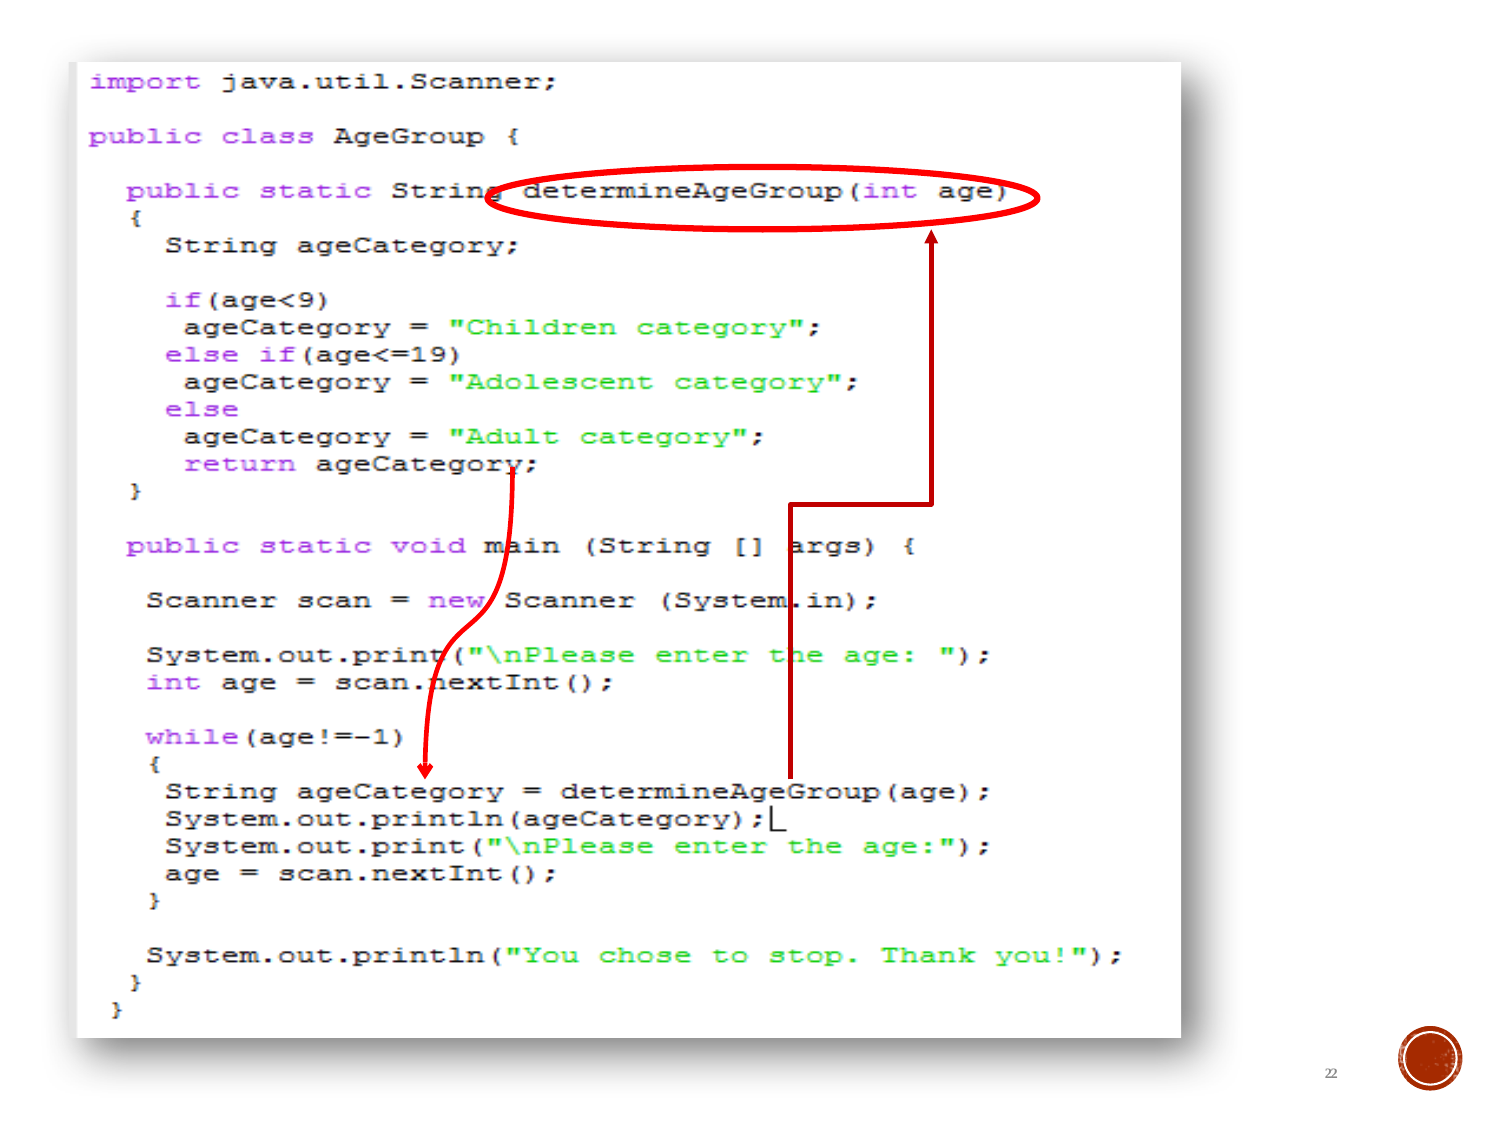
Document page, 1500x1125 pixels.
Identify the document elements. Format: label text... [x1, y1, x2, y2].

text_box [588, 437, 1134, 573]
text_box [315, 582, 623, 665]
slide_number 22 [1162, 1034, 1500, 1095]
picture [68, 62, 1182, 1038]
